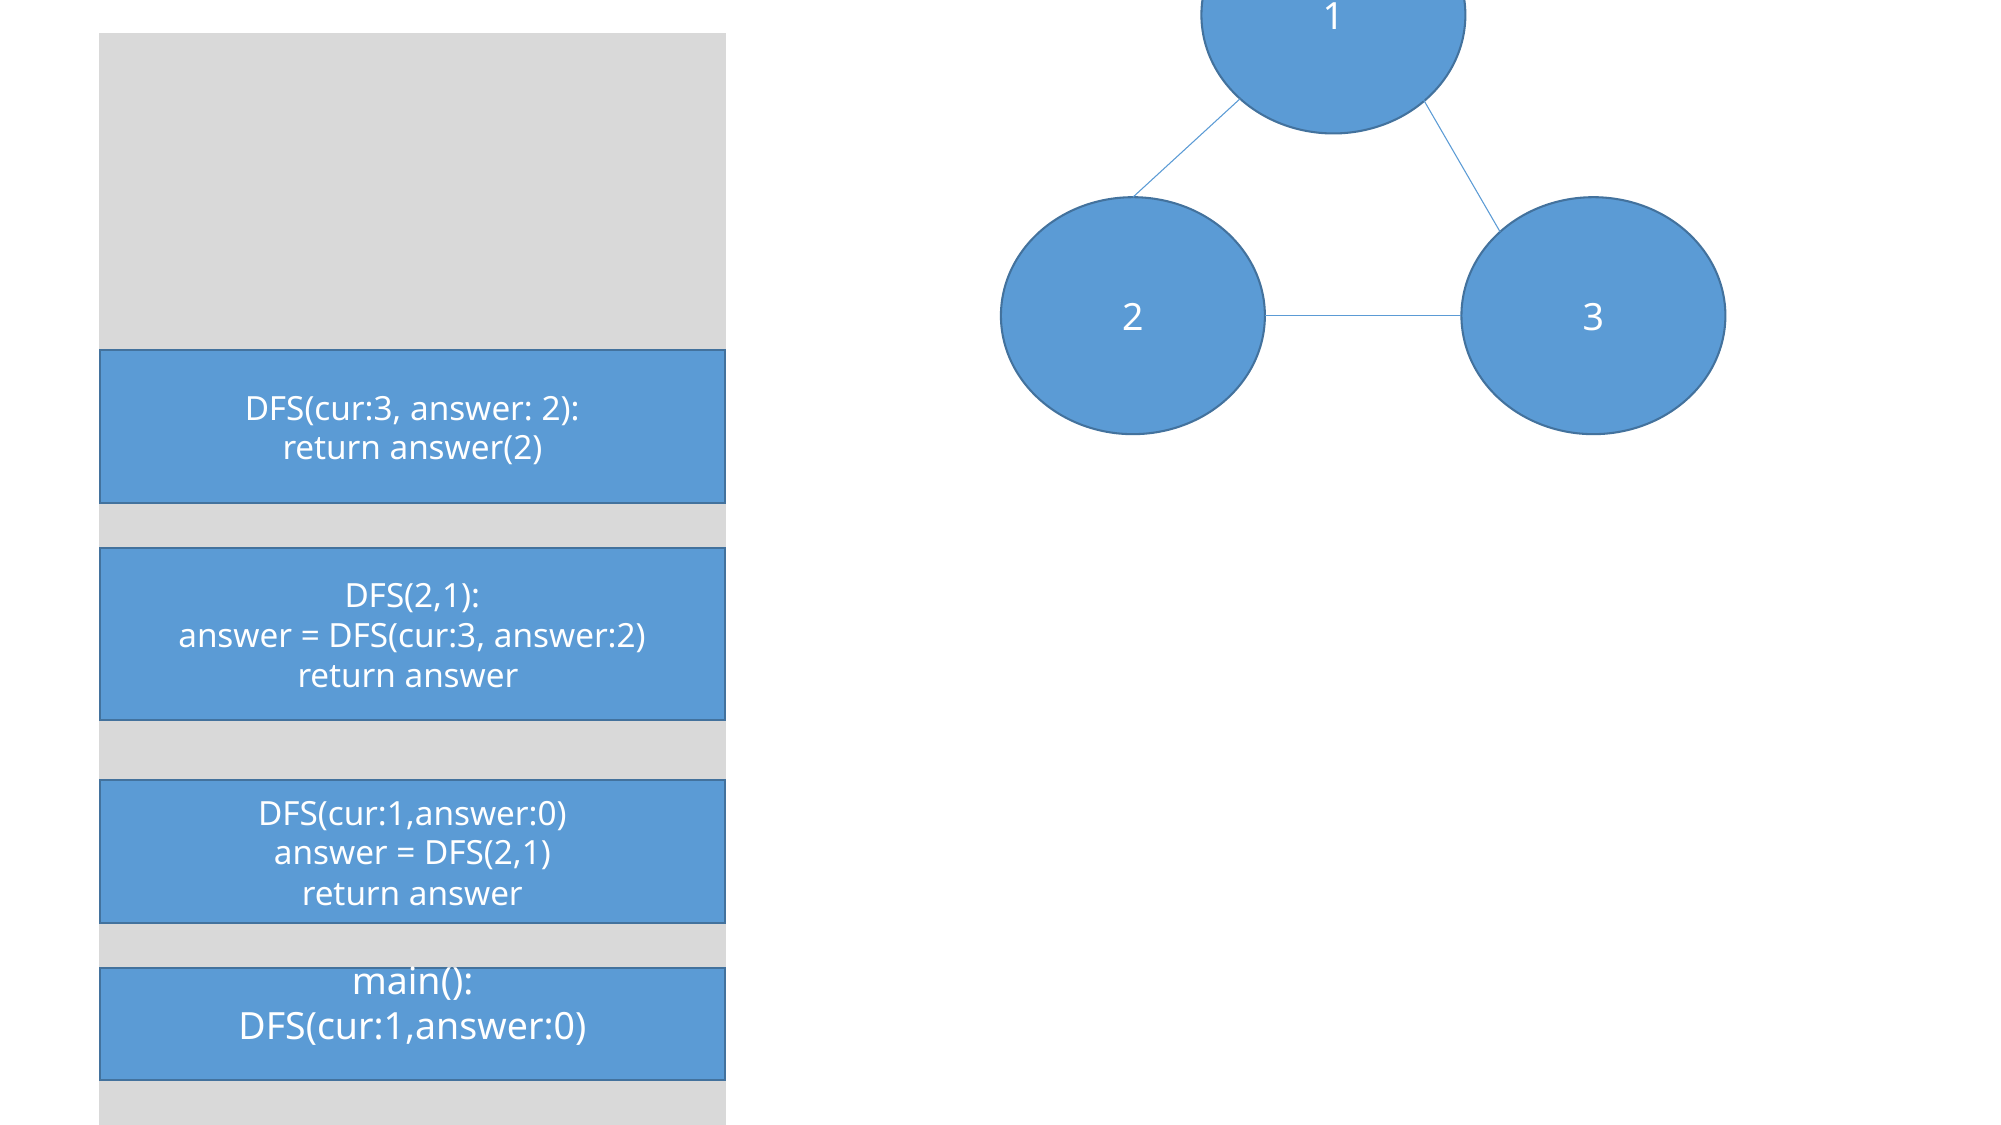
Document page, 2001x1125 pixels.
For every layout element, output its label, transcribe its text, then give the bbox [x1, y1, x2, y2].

text_box 2 [999, 196, 1266, 436]
text_box [99, 504, 726, 547]
text_box [99, 721, 726, 779]
text_box 3 [1460, 196, 1727, 436]
text_box 1 [1200, 0, 1467, 135]
text_box [99, 33, 726, 349]
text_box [1418, 91, 1501, 232]
text_box DFS(cur:3, answer: 2): return answer(2) [99, 349, 726, 504]
text_box [99, 1081, 726, 1125]
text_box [1132, 98, 1241, 198]
text_box [99, 924, 726, 967]
text_box DFS(cur:1,answer:0) answer = DFS(2,1) return answer [99, 779, 726, 924]
text_box main(): DFS(cur:1,answer:0) [99, 967, 726, 1081]
text_box DFS(2,1): answer = DFS(cur:3, answer:2) return answer [99, 547, 726, 721]
